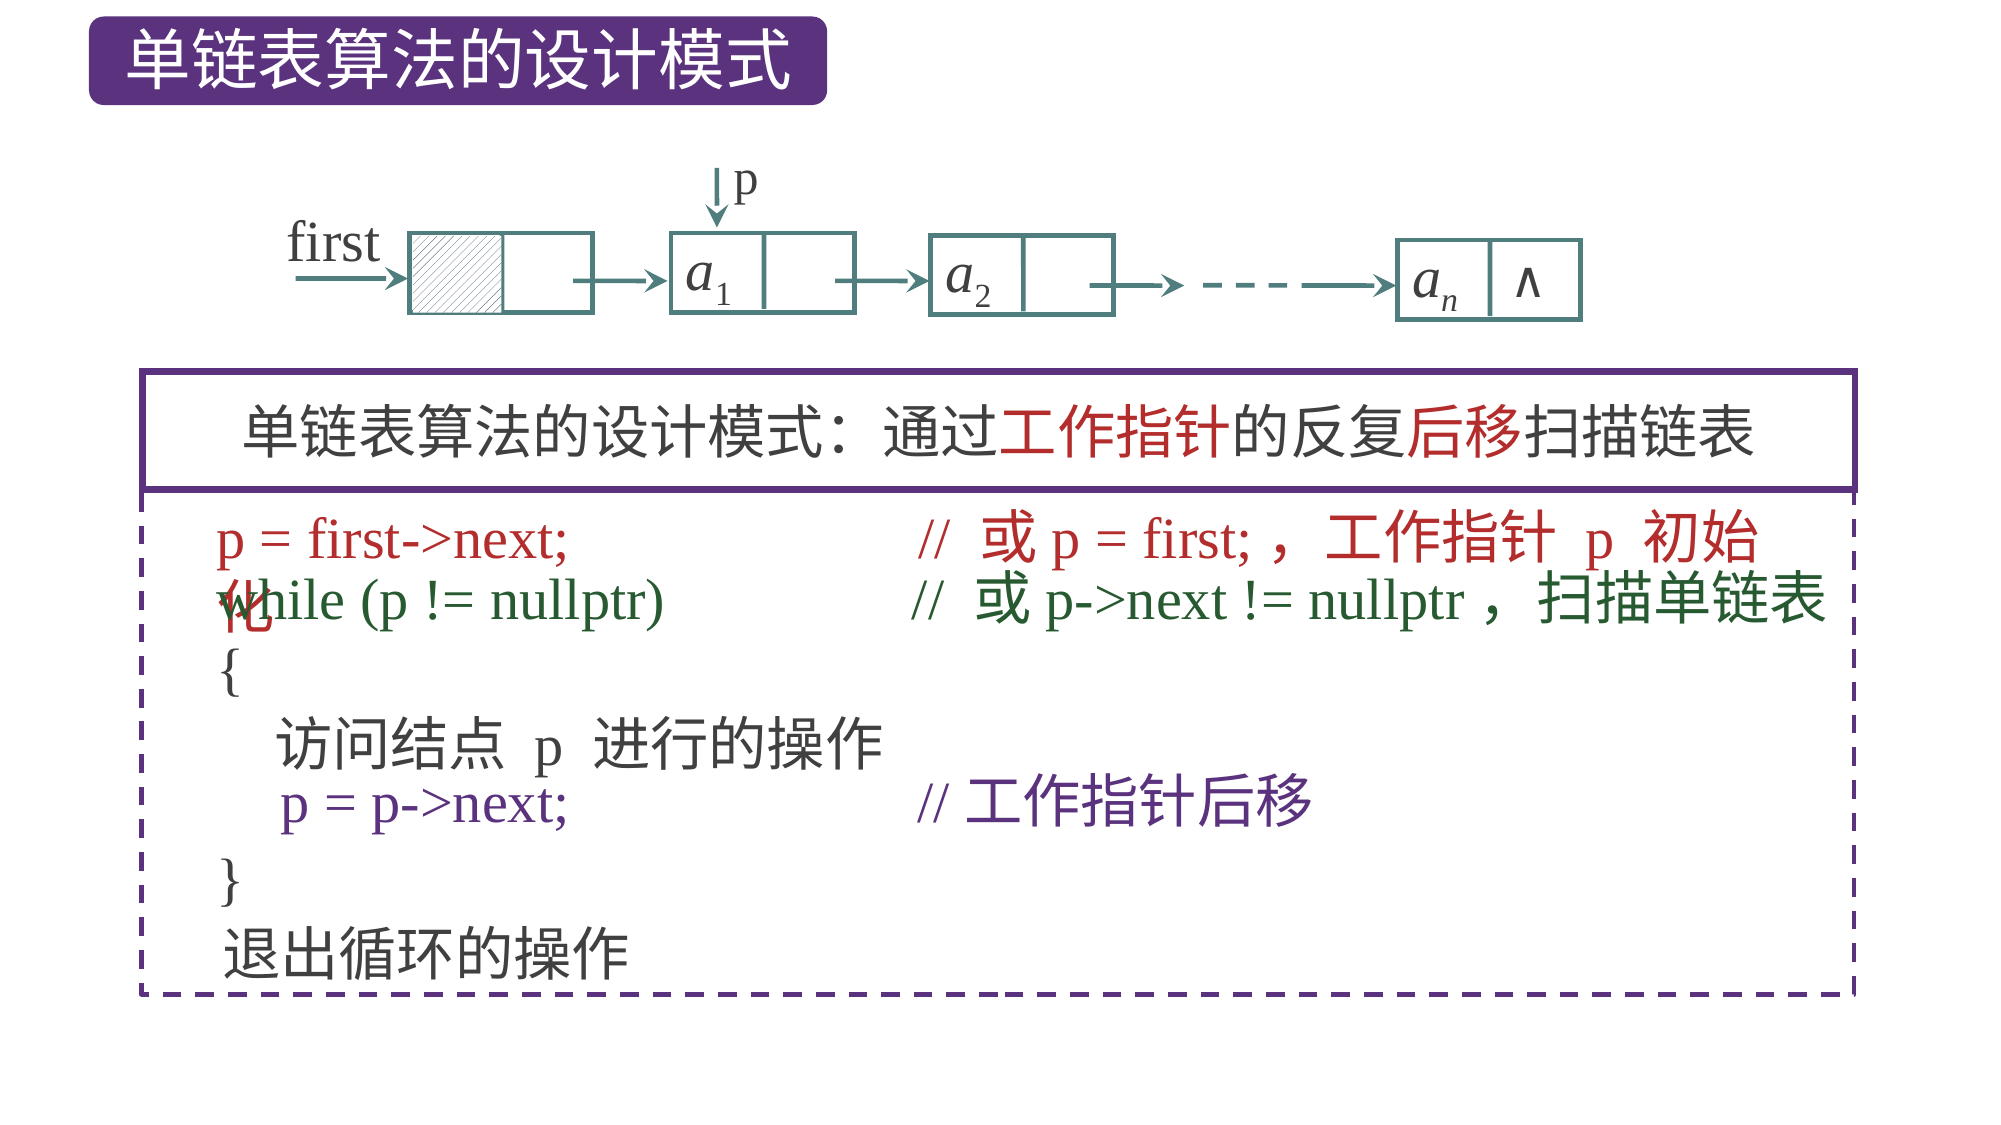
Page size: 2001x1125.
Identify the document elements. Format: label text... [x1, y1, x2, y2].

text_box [286, 203, 1581, 320]
text_box 单链表算法的设计模式：通过工作指针的反复后移扫描链表 [142, 370, 1856, 491]
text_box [716, 144, 774, 228]
text_box [87, 15, 818, 107]
text_box 单链表算法的设计模式 [109, 10, 825, 105]
text_box [825, 21, 829, 100]
text_box while (p != nullptr) // 或p->next != nullptr，扫描单链表 { } [201, 553, 1849, 919]
text_box 访问结点 p 进行的操作 退出循环的操作 [141, 489, 1855, 995]
text_box p = p->next; //工作指针后移 [265, 757, 1329, 842]
text_box p = first->next; // 或p = first;，工作指针 p 初始化 [201, 492, 1826, 553]
